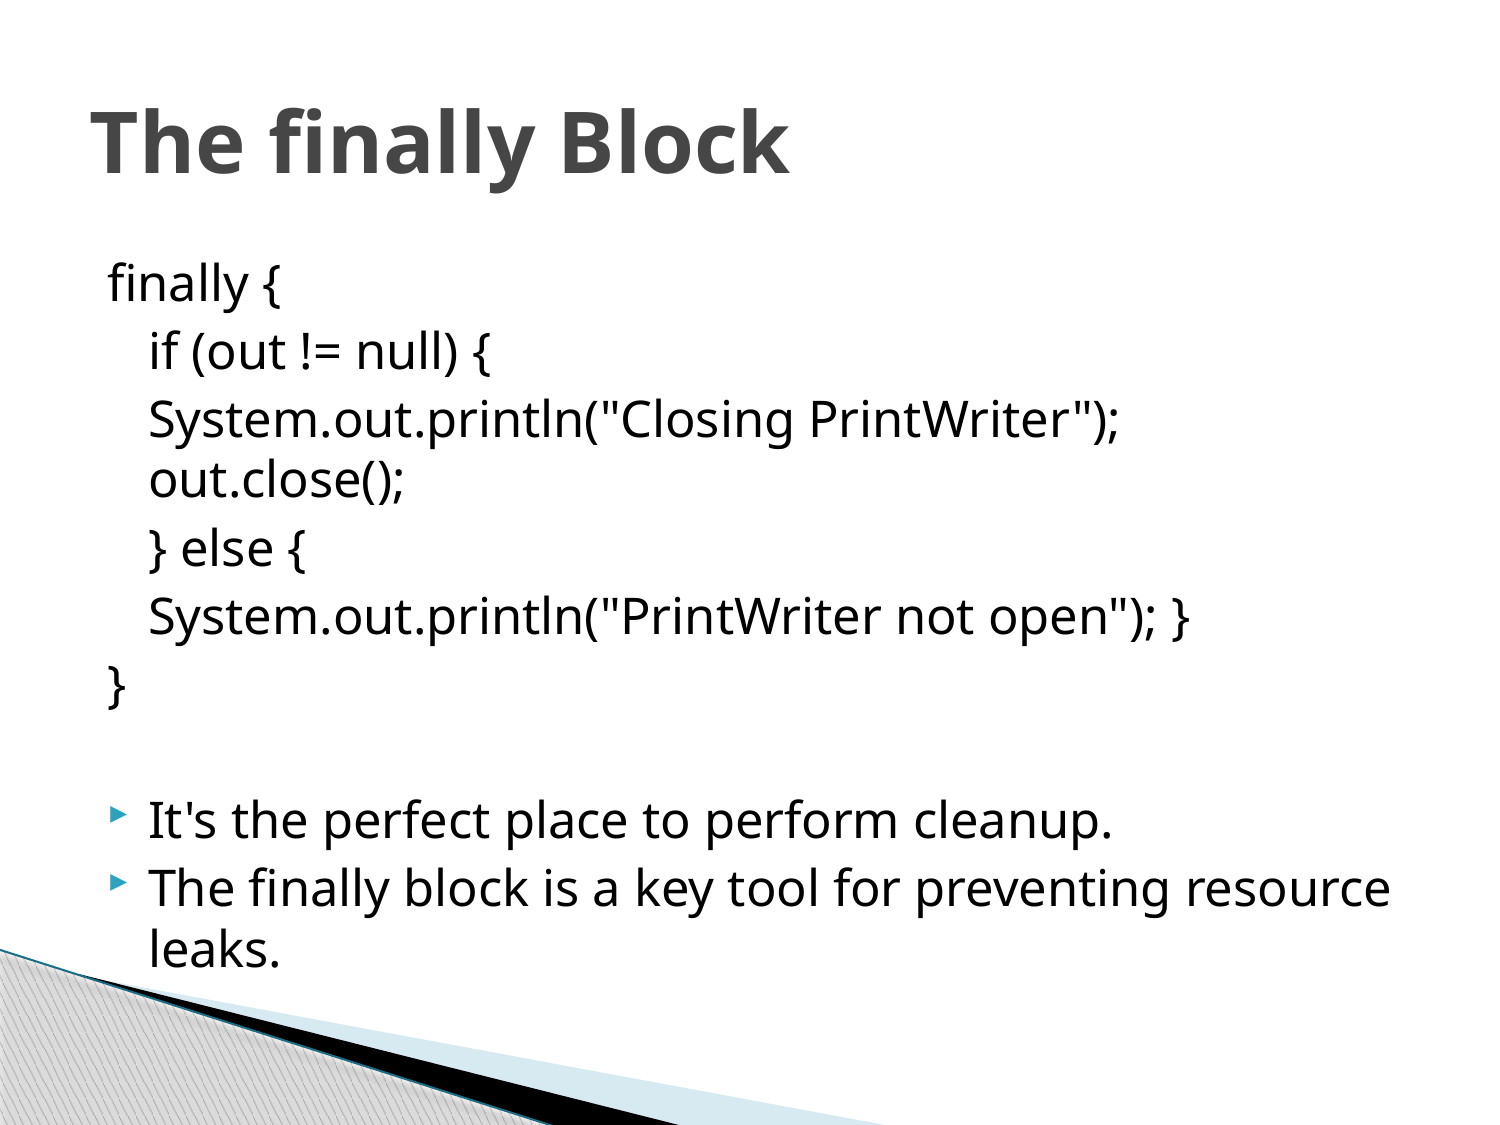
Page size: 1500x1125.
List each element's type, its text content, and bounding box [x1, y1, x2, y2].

title The finally Block [75, 45, 1425, 233]
list finally { if (out != null) { System.out.println("Closing PrintWriter"); out.close(); } else { System.out.println("PrintWriter not open"); } } It's the perfect place to perform cleanup. The finally block is a key tool for preventing resource leaks. [75, 243, 1425, 986]
